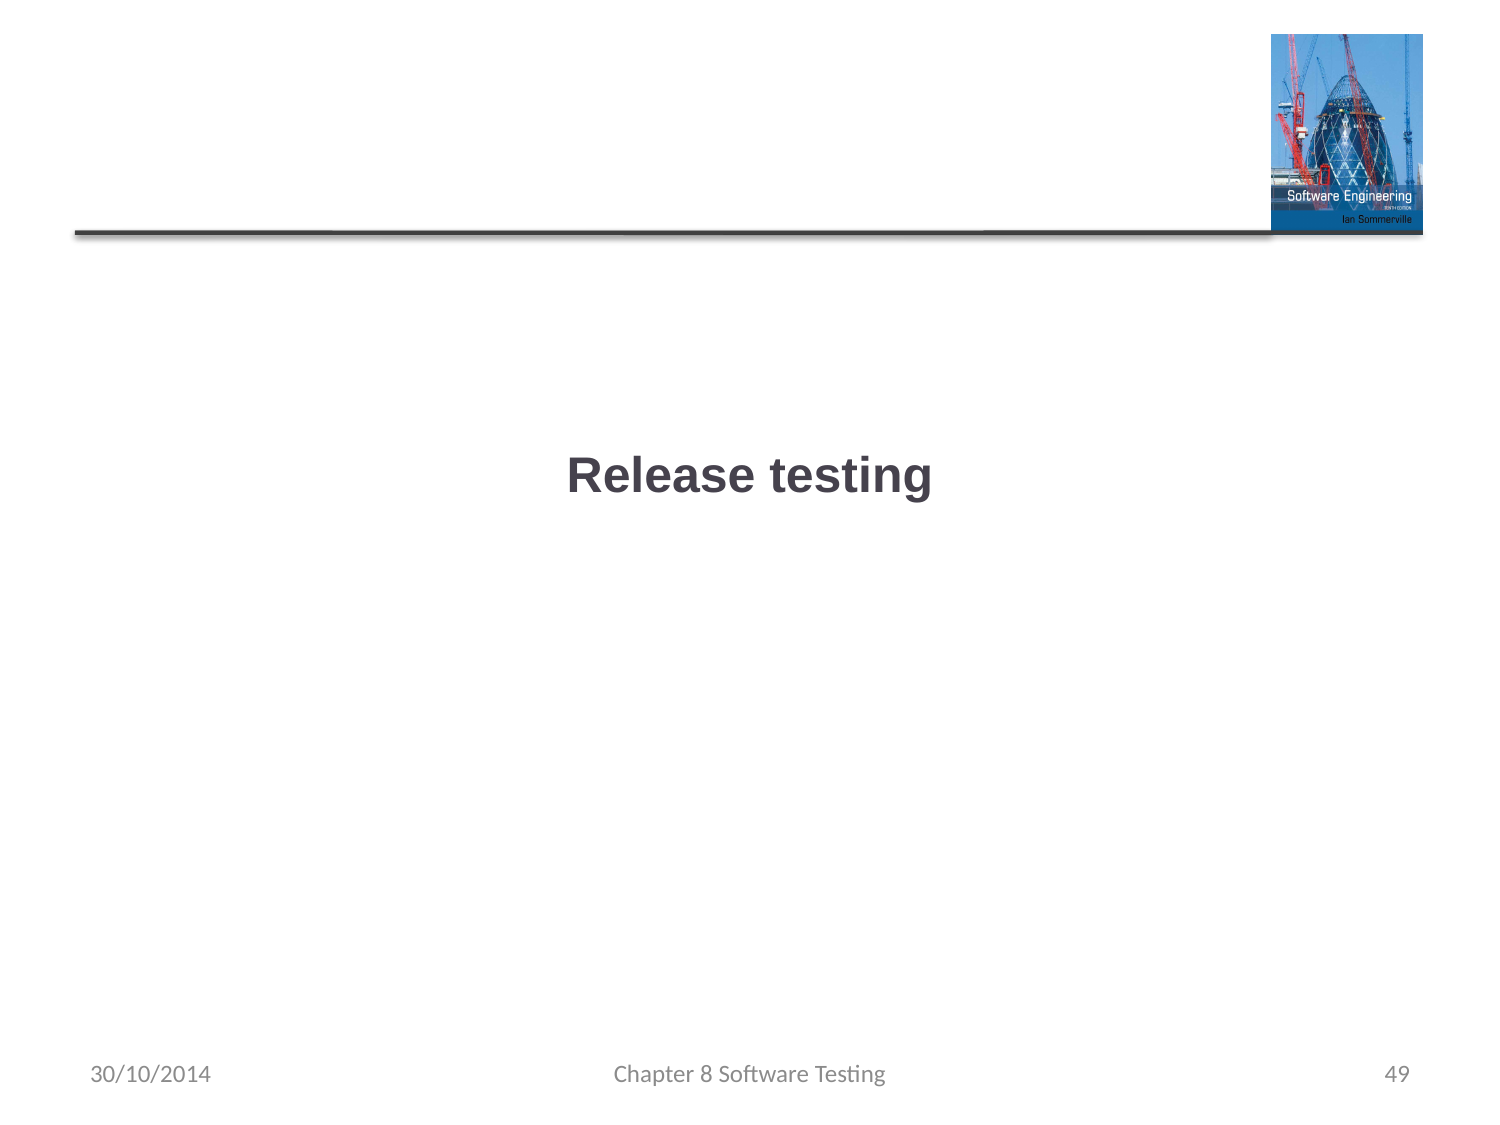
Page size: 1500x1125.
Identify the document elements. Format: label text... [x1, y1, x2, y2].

picture [1271, 34, 1423, 230]
footer Chapter 8 Software Testing [512, 1042, 988, 1103]
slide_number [75, 1042, 425, 1103]
title Release testing [74, 378, 1426, 567]
slide_number 49 [1074, 1042, 1425, 1103]
